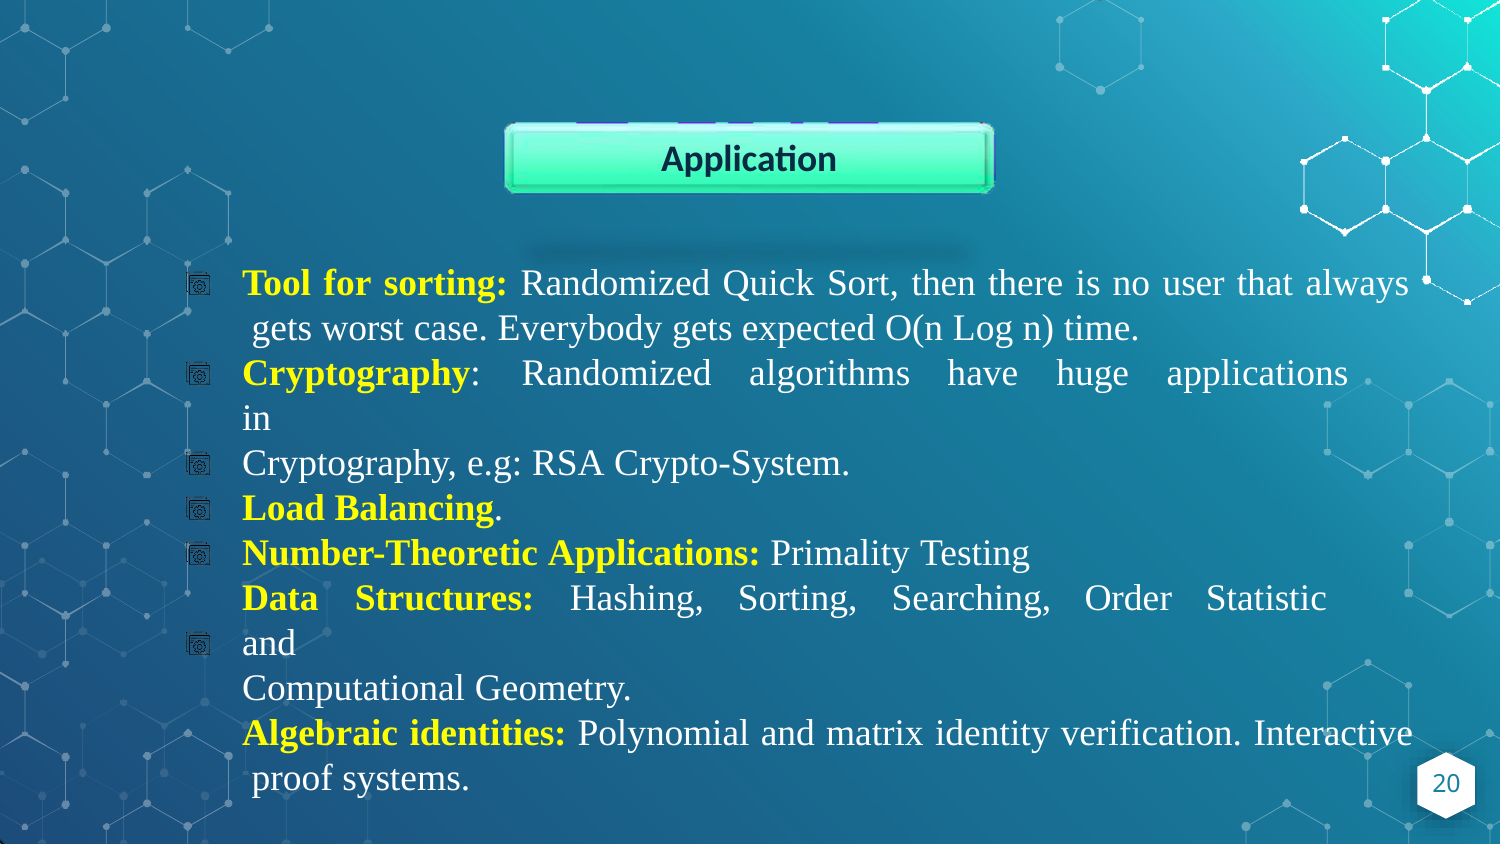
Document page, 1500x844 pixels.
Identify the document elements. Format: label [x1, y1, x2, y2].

picture [0, 0, 1500, 844]
text_box [1388, 726, 1500, 844]
